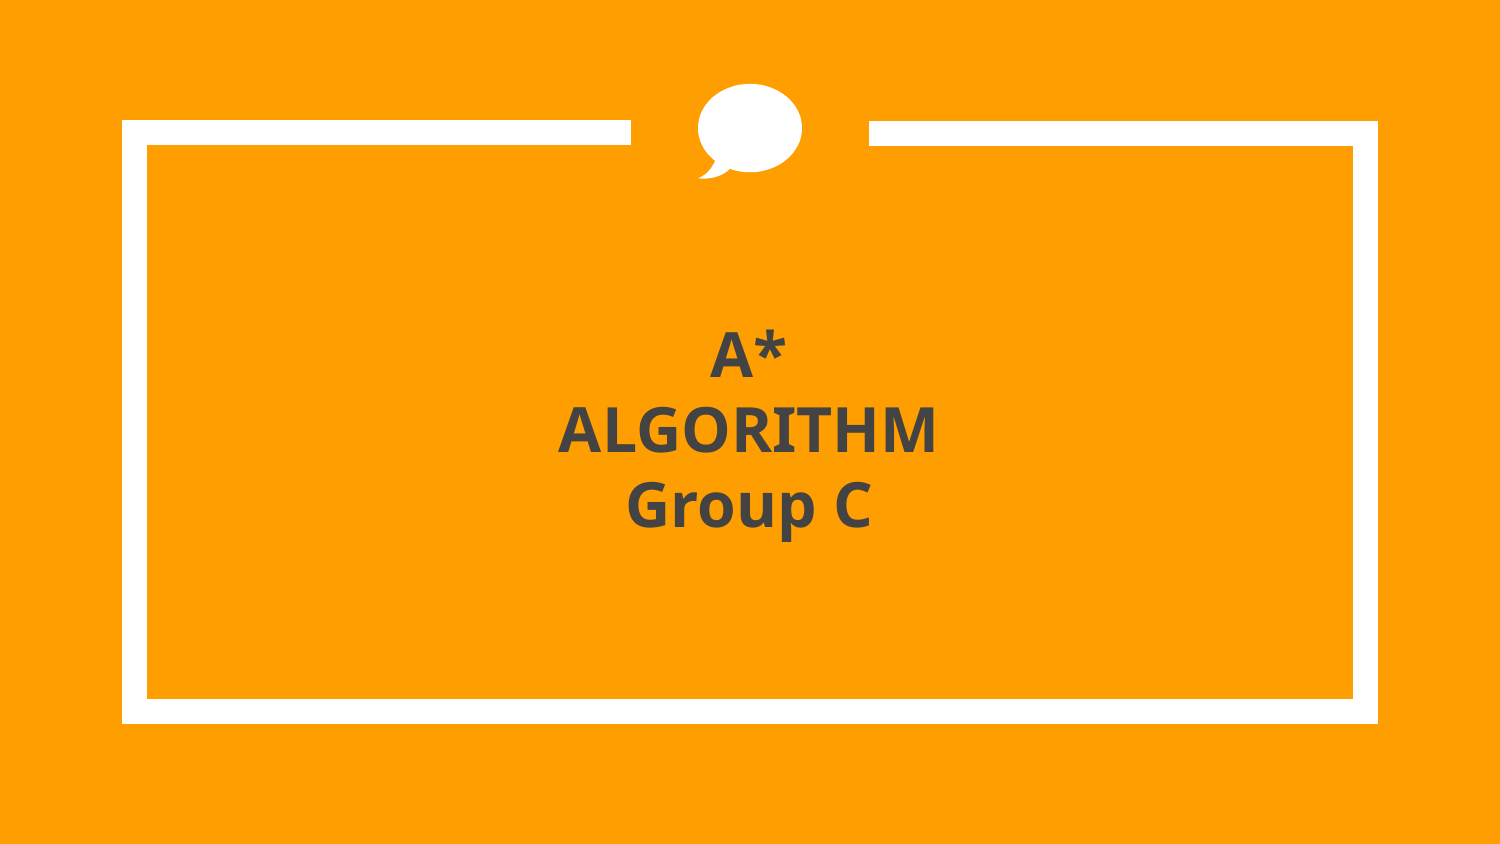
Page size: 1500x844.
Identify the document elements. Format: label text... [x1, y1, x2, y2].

title A* ALGORITHM Group C [375, 326, 1124, 528]
text_box [698, 83, 802, 179]
